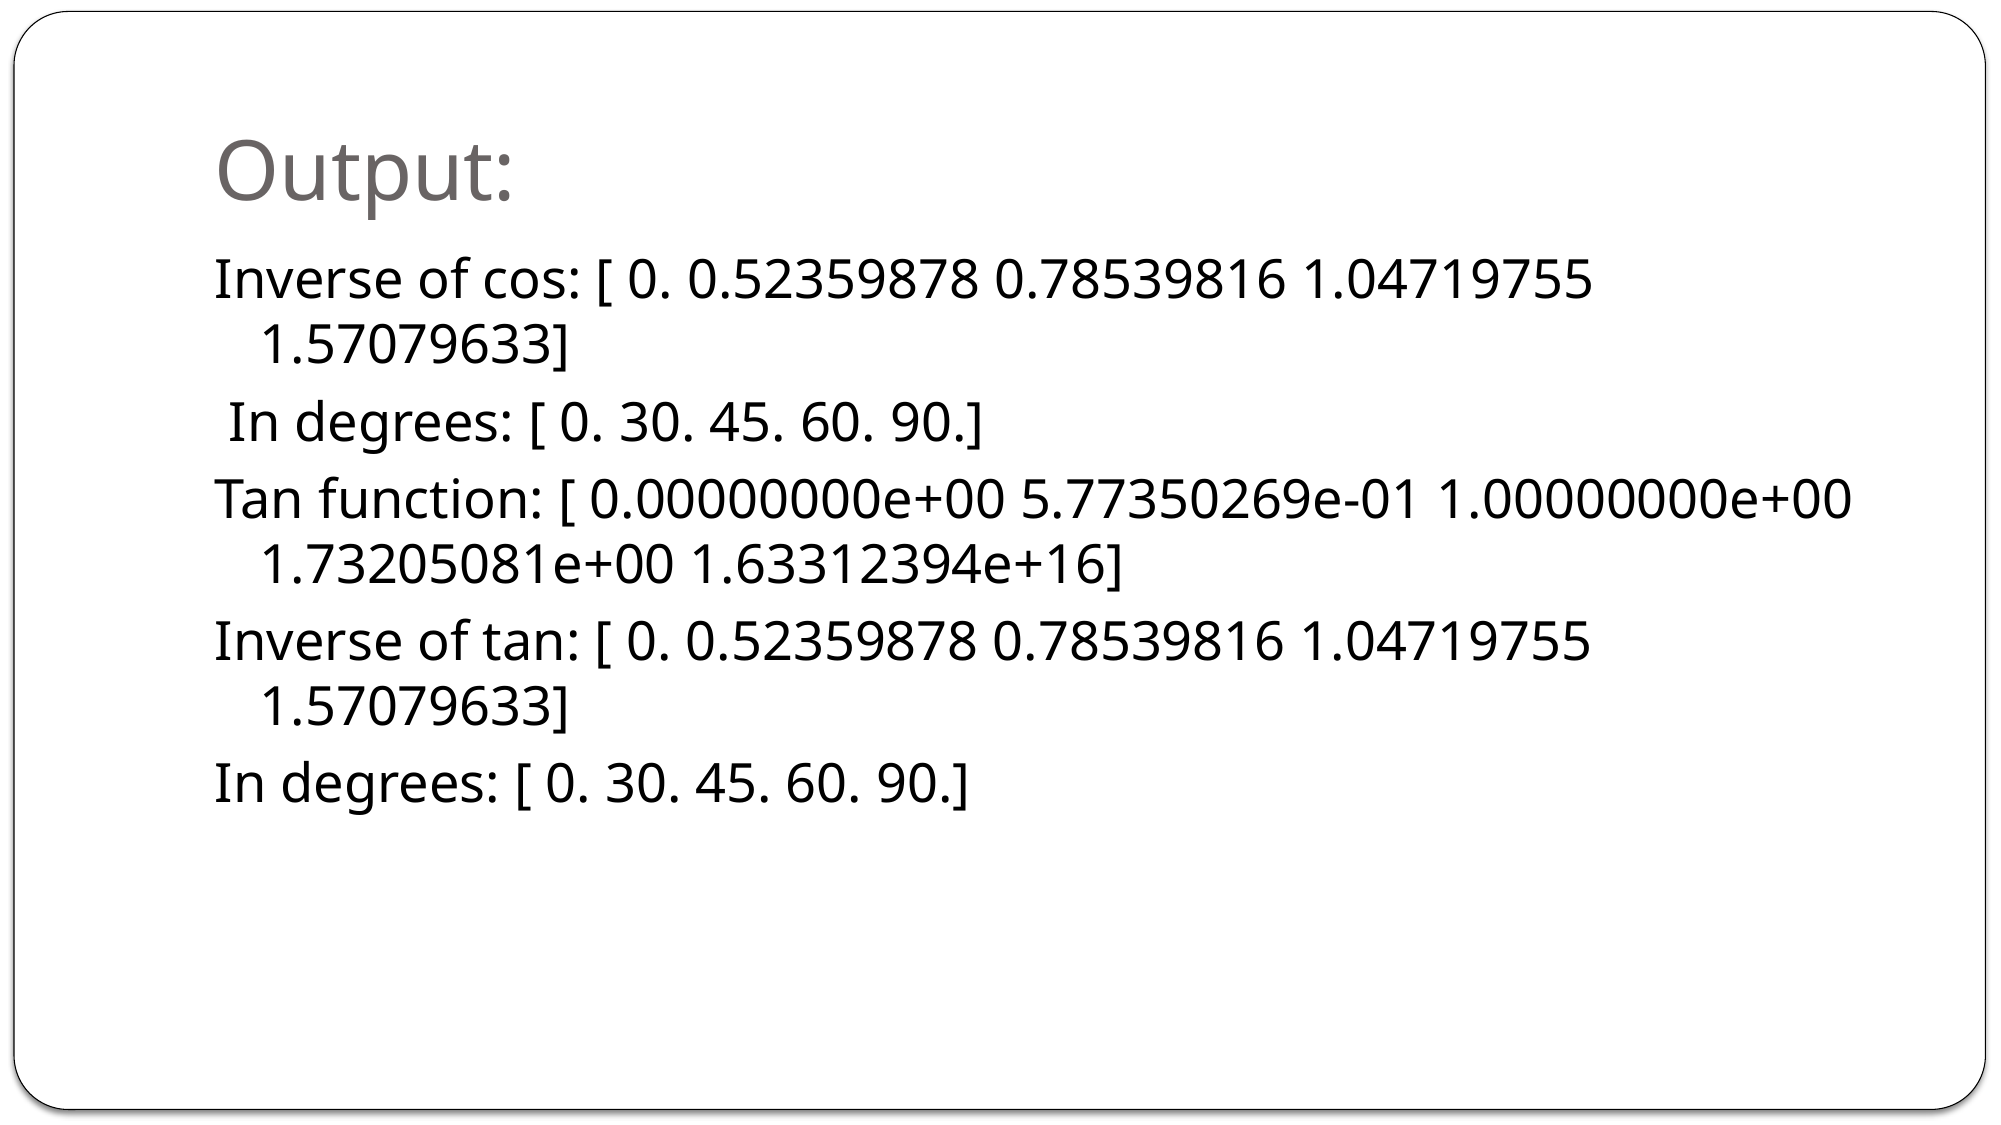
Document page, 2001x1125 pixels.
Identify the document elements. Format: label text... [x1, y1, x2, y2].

list Inverse of cos: [ 0. 0.52359878 0.78539816 1.04719755 1.57079633] In degrees: [ 0. 30. 45. 60. 90.] Tan function: [ 0.00000000e+00 5.77350269e-01 1.00000000e+00 1.73205081e+00 1.63312394e+16] Inverse of tan: [ 0. 0.52359878 0.78539816 1.04719755 1.57079633] In degrees: [ 0. 30. 45. 60. 90.] [200, 237, 1900, 988]
title Output: [200, 45, 1900, 233]
